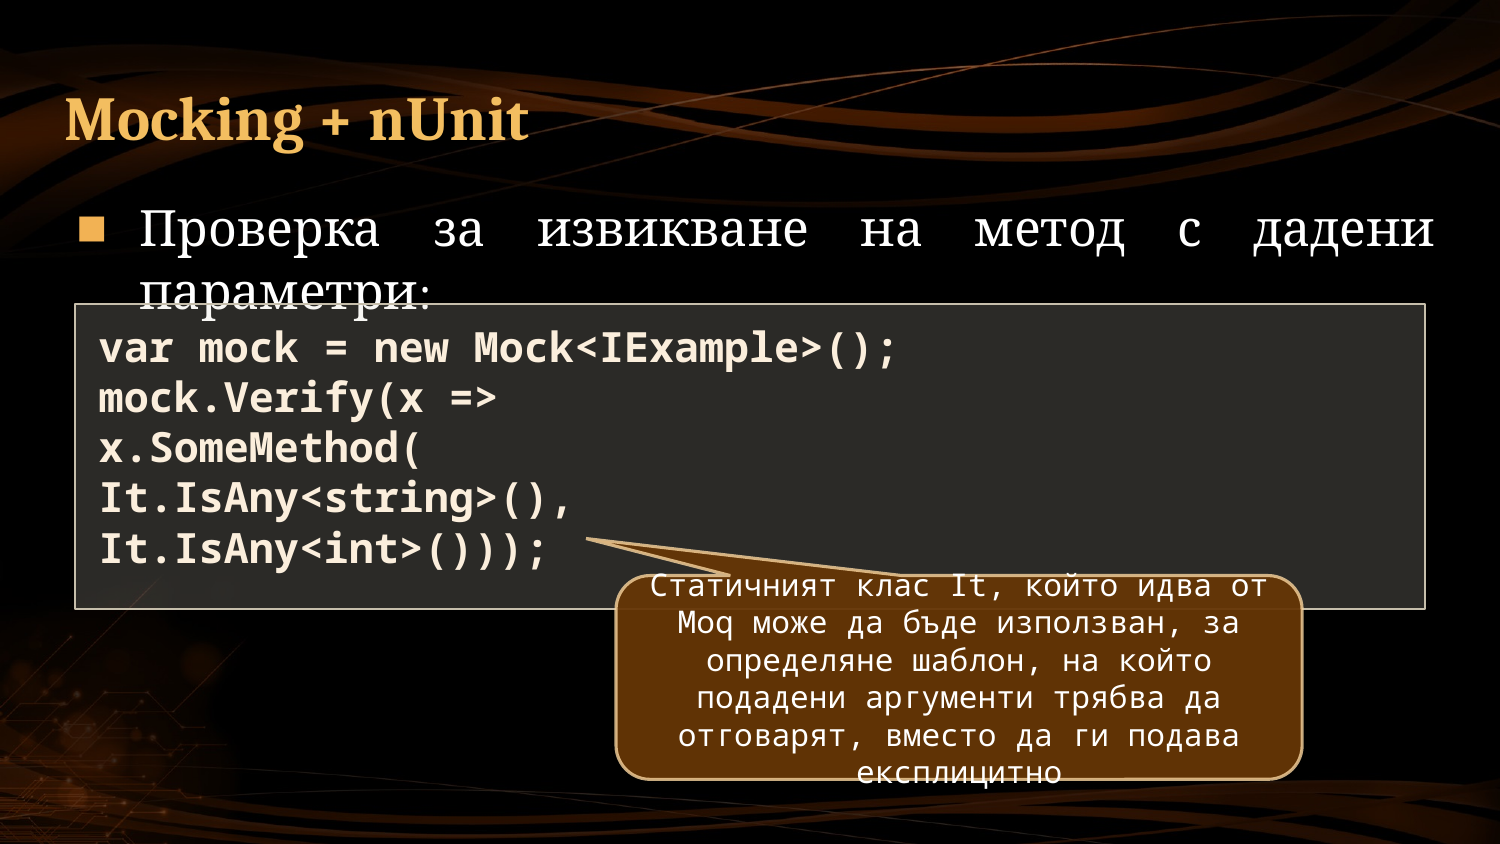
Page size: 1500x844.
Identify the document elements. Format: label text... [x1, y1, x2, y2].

list Проверка за извикване на метод с дадени параметри: [51, 189, 1449, 284]
title Mocking + nUnit [51, 72, 1449, 167]
picture [0, 0, 1500, 844]
text_box Статичният клас It, който идва от Moq може да бъде използван, за определяне шаблон, на който подадени аргументи трябва да отговарят, вместо да ги подава експлицитно [586, 538, 1303, 780]
text_box var mock = new Mock<IExample>(); mock.Verify(x => x.SomeMethod( It.IsAny<string>(), It.IsAny<int>())); [75, 303, 1425, 609]
